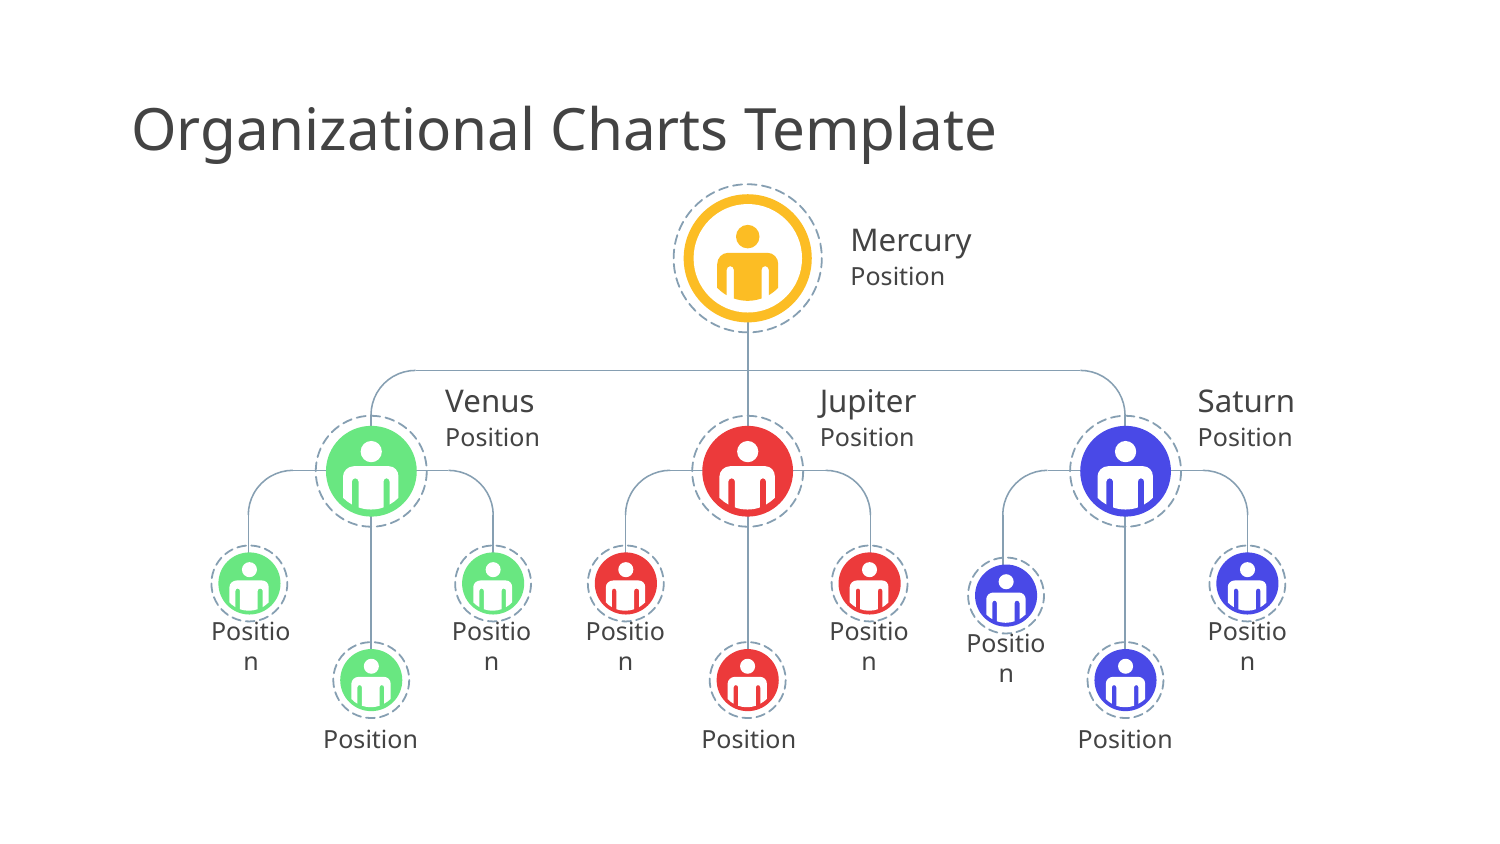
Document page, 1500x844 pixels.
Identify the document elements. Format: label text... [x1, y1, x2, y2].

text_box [716, 224, 779, 302]
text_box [644, 379, 1019, 666]
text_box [727, 658, 768, 708]
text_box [342, 440, 399, 510]
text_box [473, 561, 513, 611]
title Organizational Charts Template [116, 88, 1384, 167]
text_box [807, 544, 931, 666]
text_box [1097, 440, 1154, 510]
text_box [1227, 561, 1267, 611]
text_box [1018, 641, 1233, 759]
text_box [229, 561, 269, 611]
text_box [672, 183, 1049, 334]
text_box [1186, 544, 1309, 666]
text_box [370, 310, 1126, 378]
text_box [430, 544, 553, 666]
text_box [351, 658, 391, 708]
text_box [605, 561, 646, 611]
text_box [564, 544, 687, 666]
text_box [263, 641, 478, 759]
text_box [849, 561, 889, 611]
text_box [986, 573, 1026, 624]
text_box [189, 544, 313, 666]
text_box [1105, 658, 1146, 708]
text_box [248, 379, 644, 639]
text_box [1020, 379, 1397, 666]
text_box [944, 556, 1068, 678]
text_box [641, 641, 856, 759]
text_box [719, 440, 776, 510]
